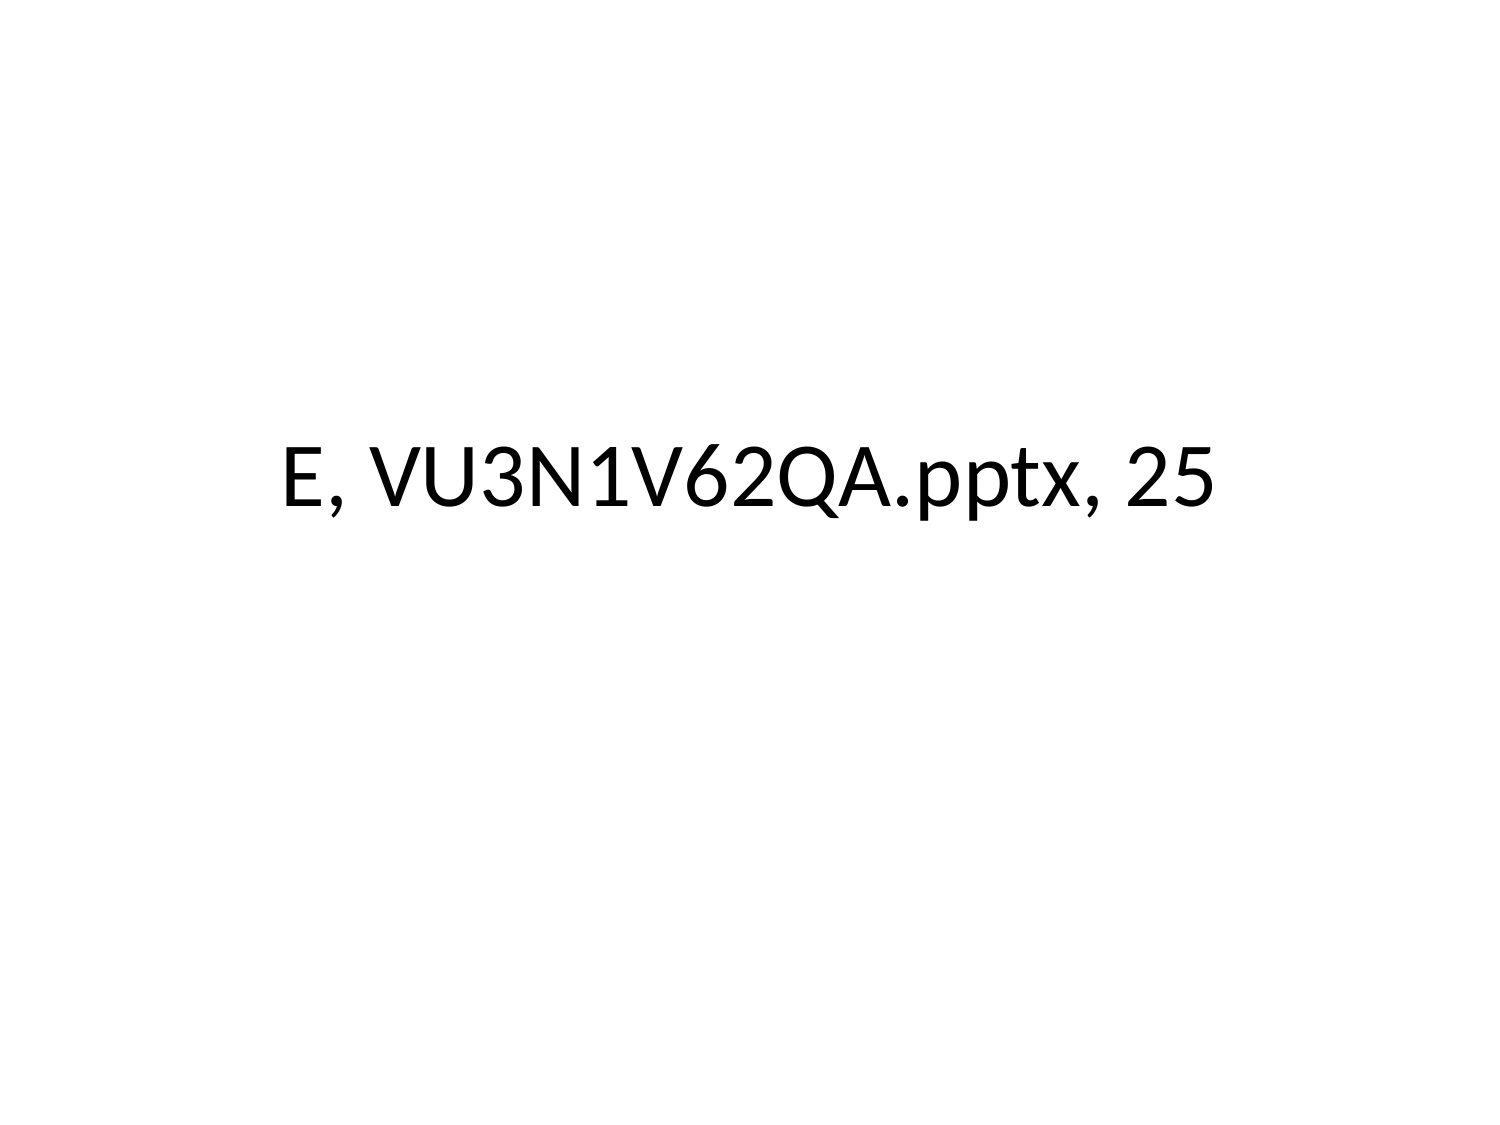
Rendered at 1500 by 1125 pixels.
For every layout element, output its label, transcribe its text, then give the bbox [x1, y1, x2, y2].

title E, VU3N1V62QA.pptx, 25 [112, 349, 1388, 591]
